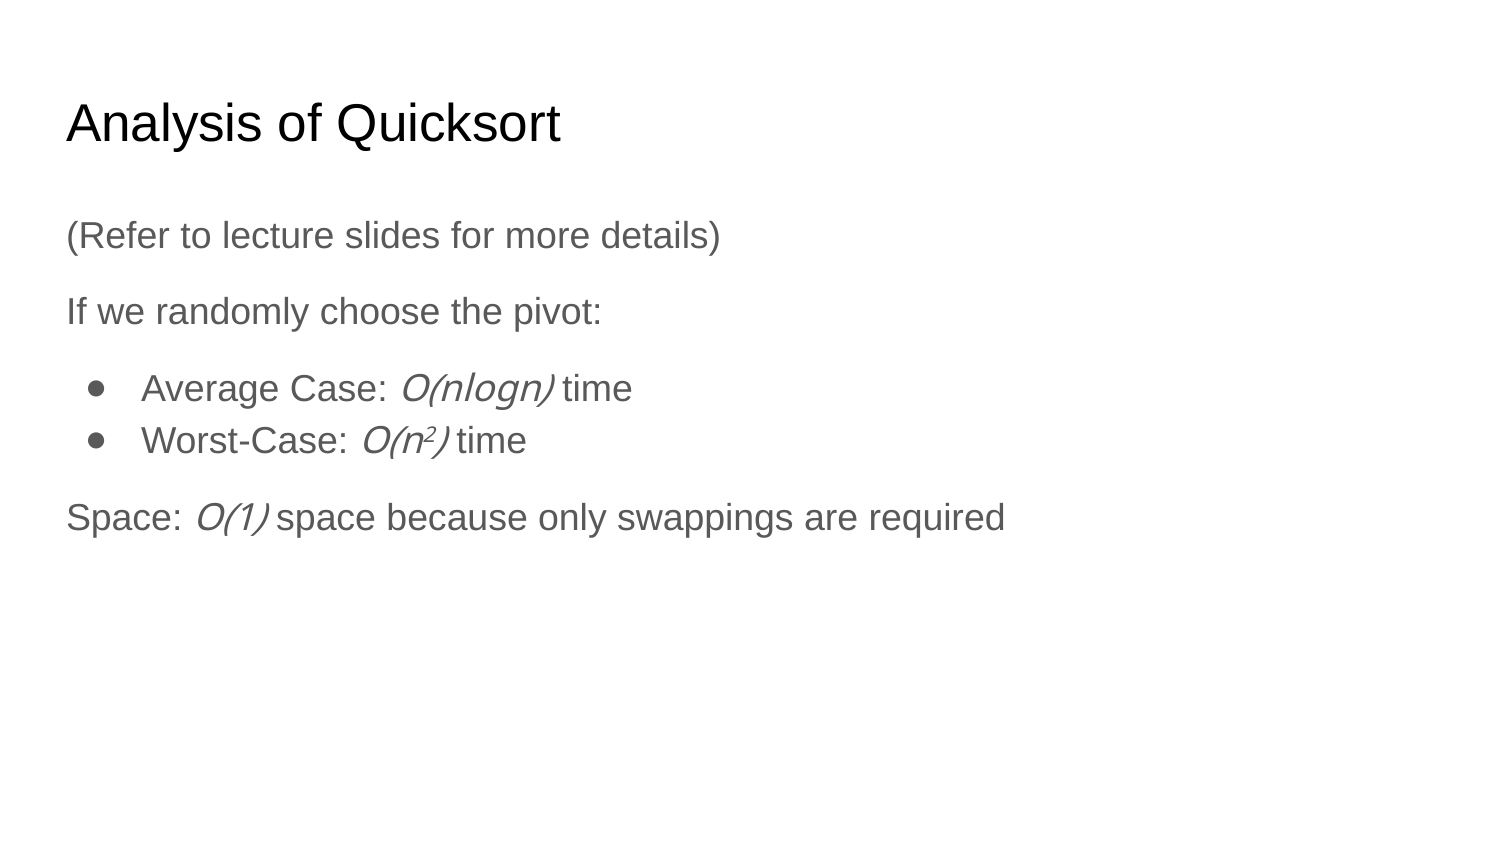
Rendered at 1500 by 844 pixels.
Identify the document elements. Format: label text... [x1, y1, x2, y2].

title Analysis of Quicksort [51, 72, 1449, 167]
list (Refer to lecture slides for more details) If we randomly choose the pivot: Average Case: O(nlogn) time Worst-Case: O(n2) time Space: O(1) space because only swappings are required [51, 189, 1449, 750]
